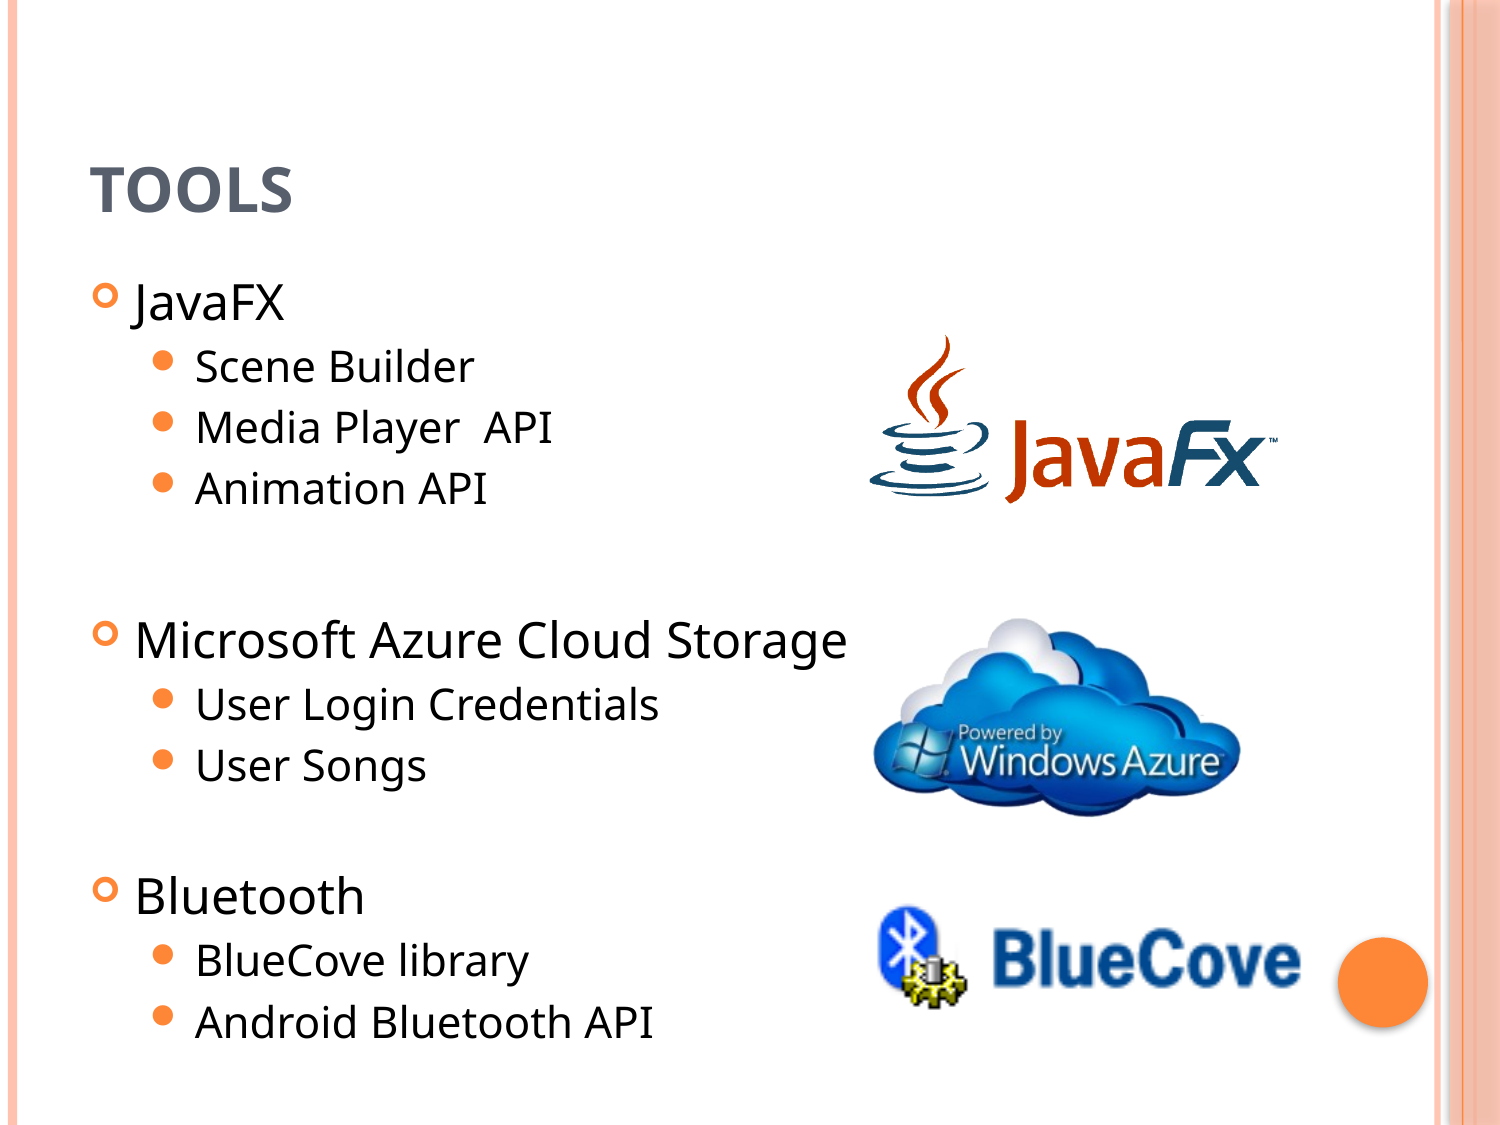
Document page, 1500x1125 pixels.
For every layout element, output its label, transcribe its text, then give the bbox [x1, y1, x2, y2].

title Tools [75, 45, 1300, 233]
picture [807, 304, 1336, 569]
list JavaFX Scene Builder Media Player API Animation API Microsoft Azure Cloud Storage User Login Credentials User Songs Bluetooth BlueCove library Android Bluetooth API [75, 262, 1300, 1062]
picture [866, 901, 1313, 1013]
picture [854, 608, 1258, 826]
